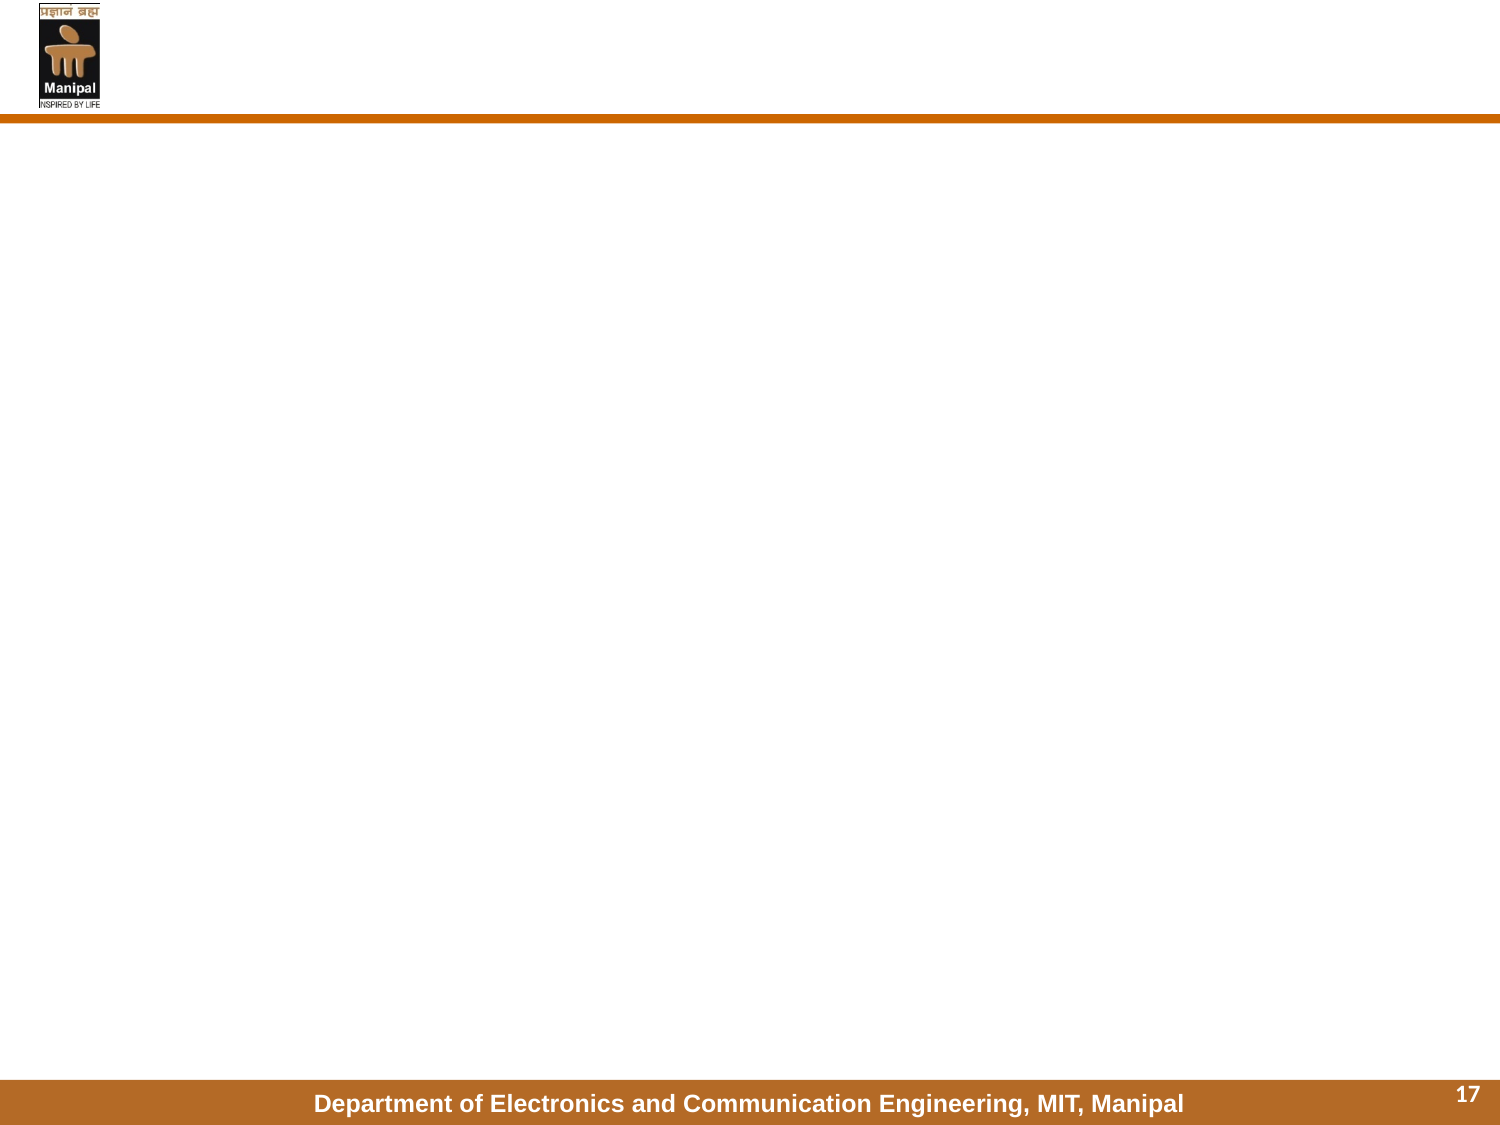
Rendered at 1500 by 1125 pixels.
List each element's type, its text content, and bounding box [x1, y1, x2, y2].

picture [39, 3, 100, 108]
slide_number 17 [1145, 1062, 1496, 1123]
